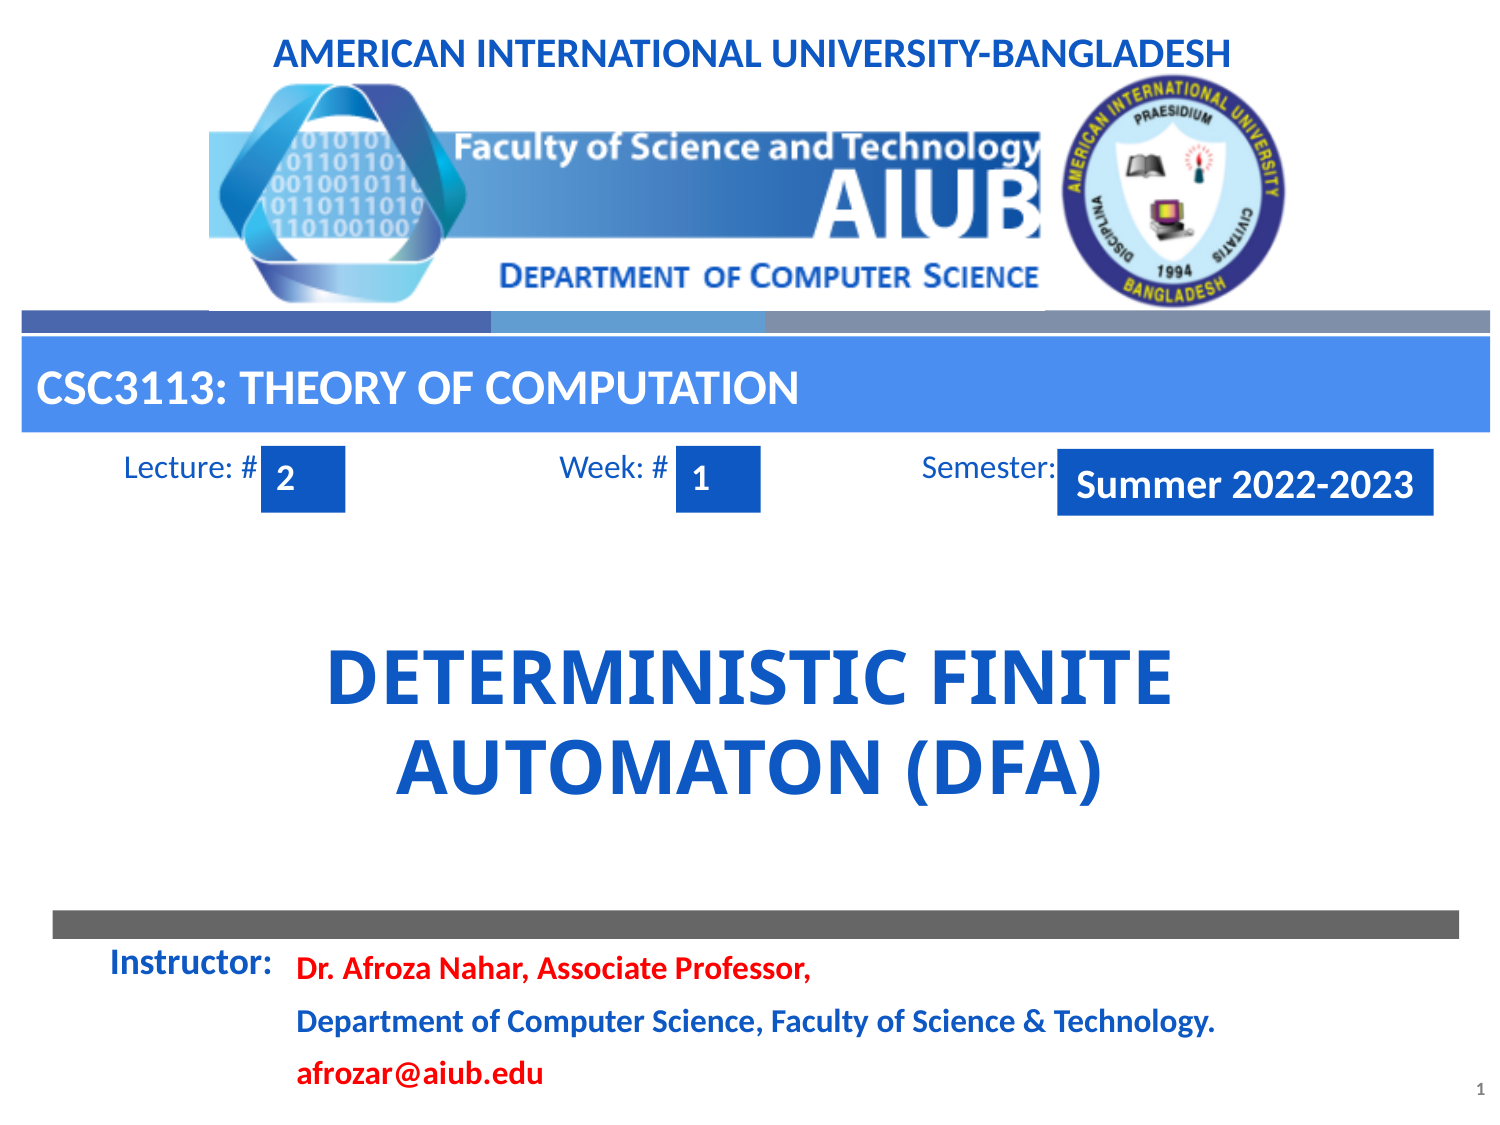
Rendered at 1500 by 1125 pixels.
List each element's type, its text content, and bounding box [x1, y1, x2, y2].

list Dr. Afroza Nahar, Associate Professor, Department of Computer Science, Faculty of Science & Technology. afrozar@aiub.edu [281, 938, 1434, 1105]
picture [1057, 69, 1291, 314]
list CSC3113: Theory of Computation [21, 336, 1491, 433]
list 1 [676, 445, 761, 513]
picture [209, 71, 1045, 311]
title Deterministic Finite Automaton (DFA) [123, 545, 1377, 895]
list 2 [261, 445, 346, 513]
list Summer 2022-2023 [1057, 448, 1434, 516]
